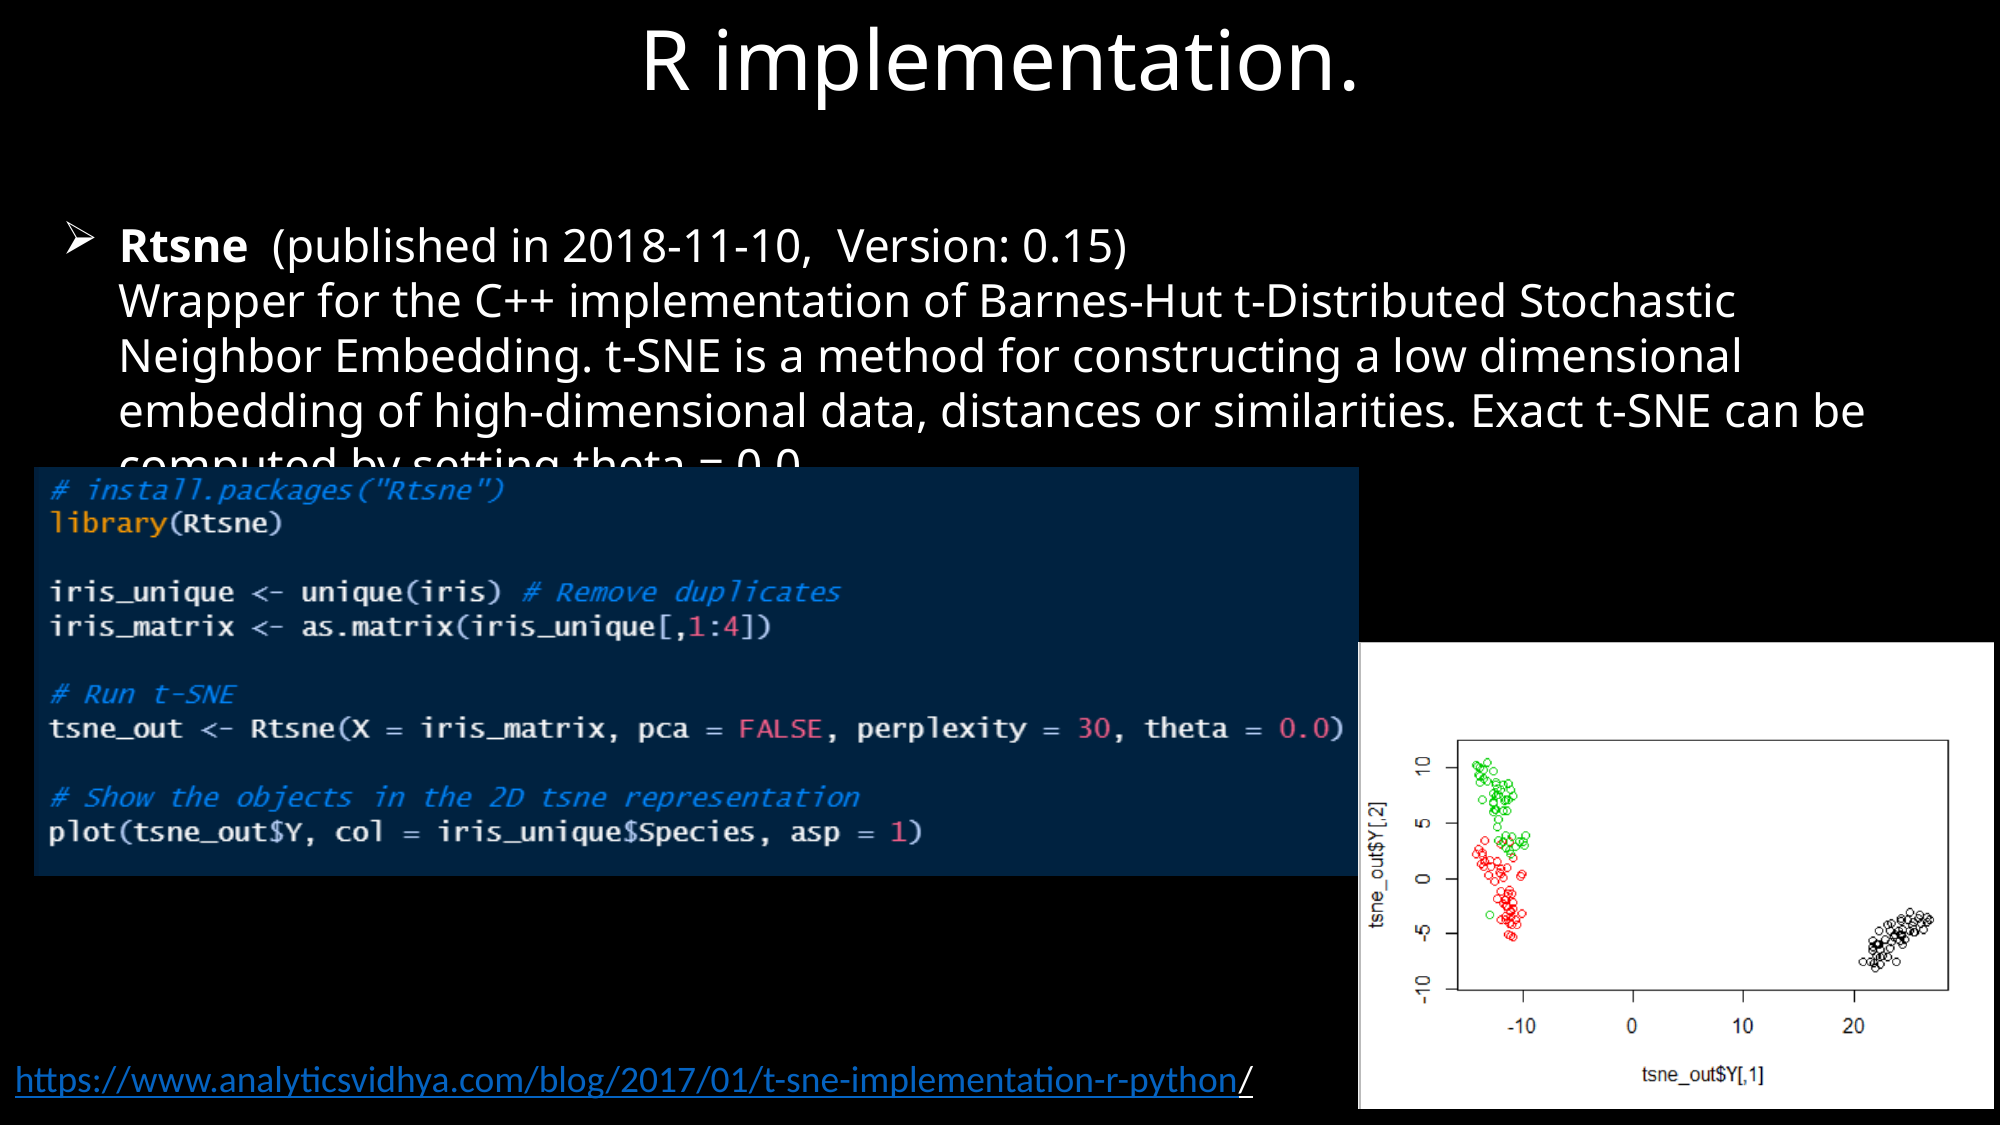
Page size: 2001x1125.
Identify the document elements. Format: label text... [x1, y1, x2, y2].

text_box https://www.analyticsvidhya.com/blog/2017/01/t-sne-implementation-r-python/ [0, 1047, 1299, 1108]
text_box R implementation. [182, 0, 1818, 115]
text_box Rtsne (published in 2018-11-10, Version: 0.15) Wrapper for the C++ implementation of Barnes-Hut t-Distributed Stochastic Neighbor Embedding. t-SNE is a method for constructing a low dimensional embedding of high-dimensional data, distances or similarities. Exact t-SNE can be computed by setting theta = 0.0. [47, 209, 1952, 554]
picture [34, 467, 1994, 1109]
